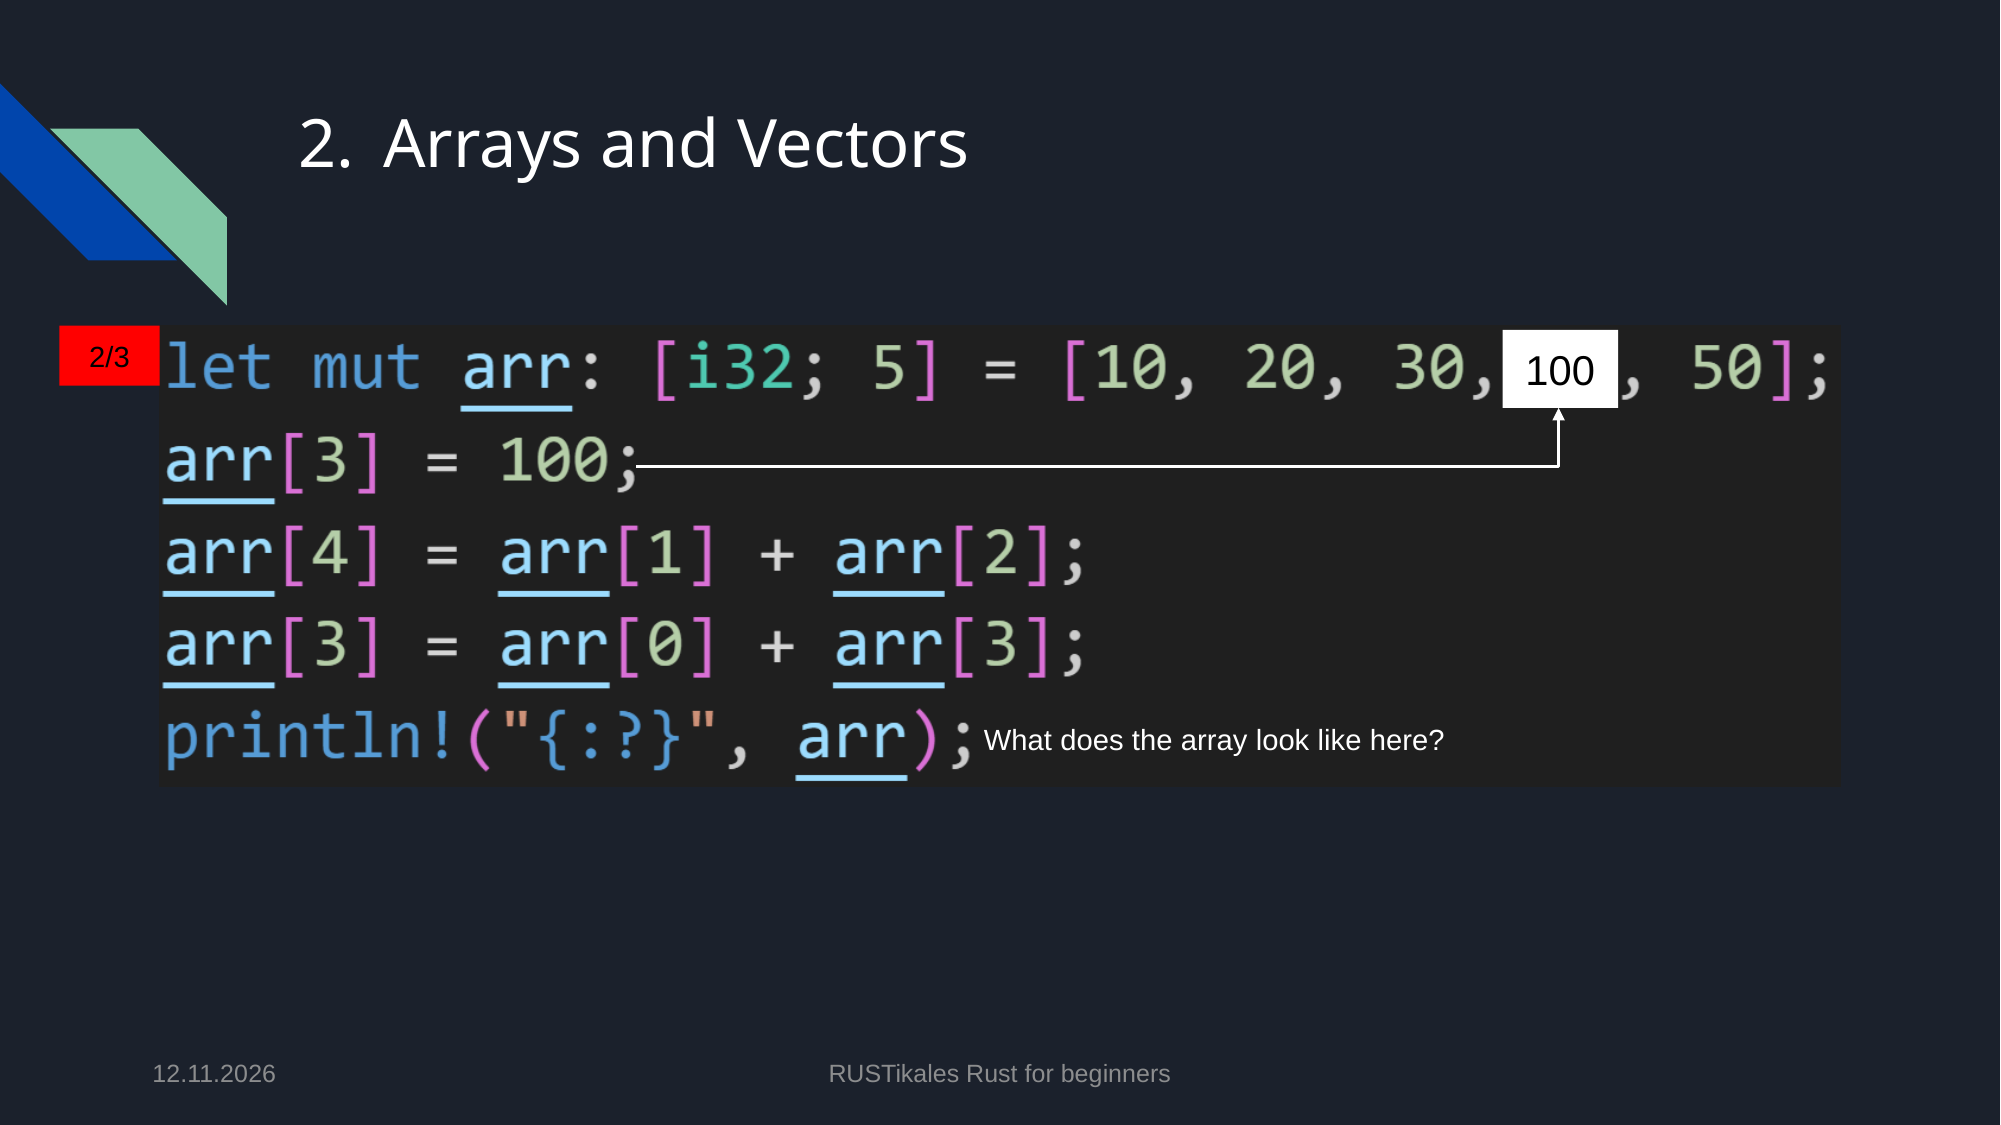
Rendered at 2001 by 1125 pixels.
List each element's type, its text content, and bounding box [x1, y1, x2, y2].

text_box 2/3 [57, 324, 159, 388]
picture [159, 325, 1841, 788]
footer RUSTikales Rust for beginners [662, 1042, 1338, 1103]
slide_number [137, 1042, 588, 1103]
title Arrays and Vectors [283, 86, 1824, 287]
